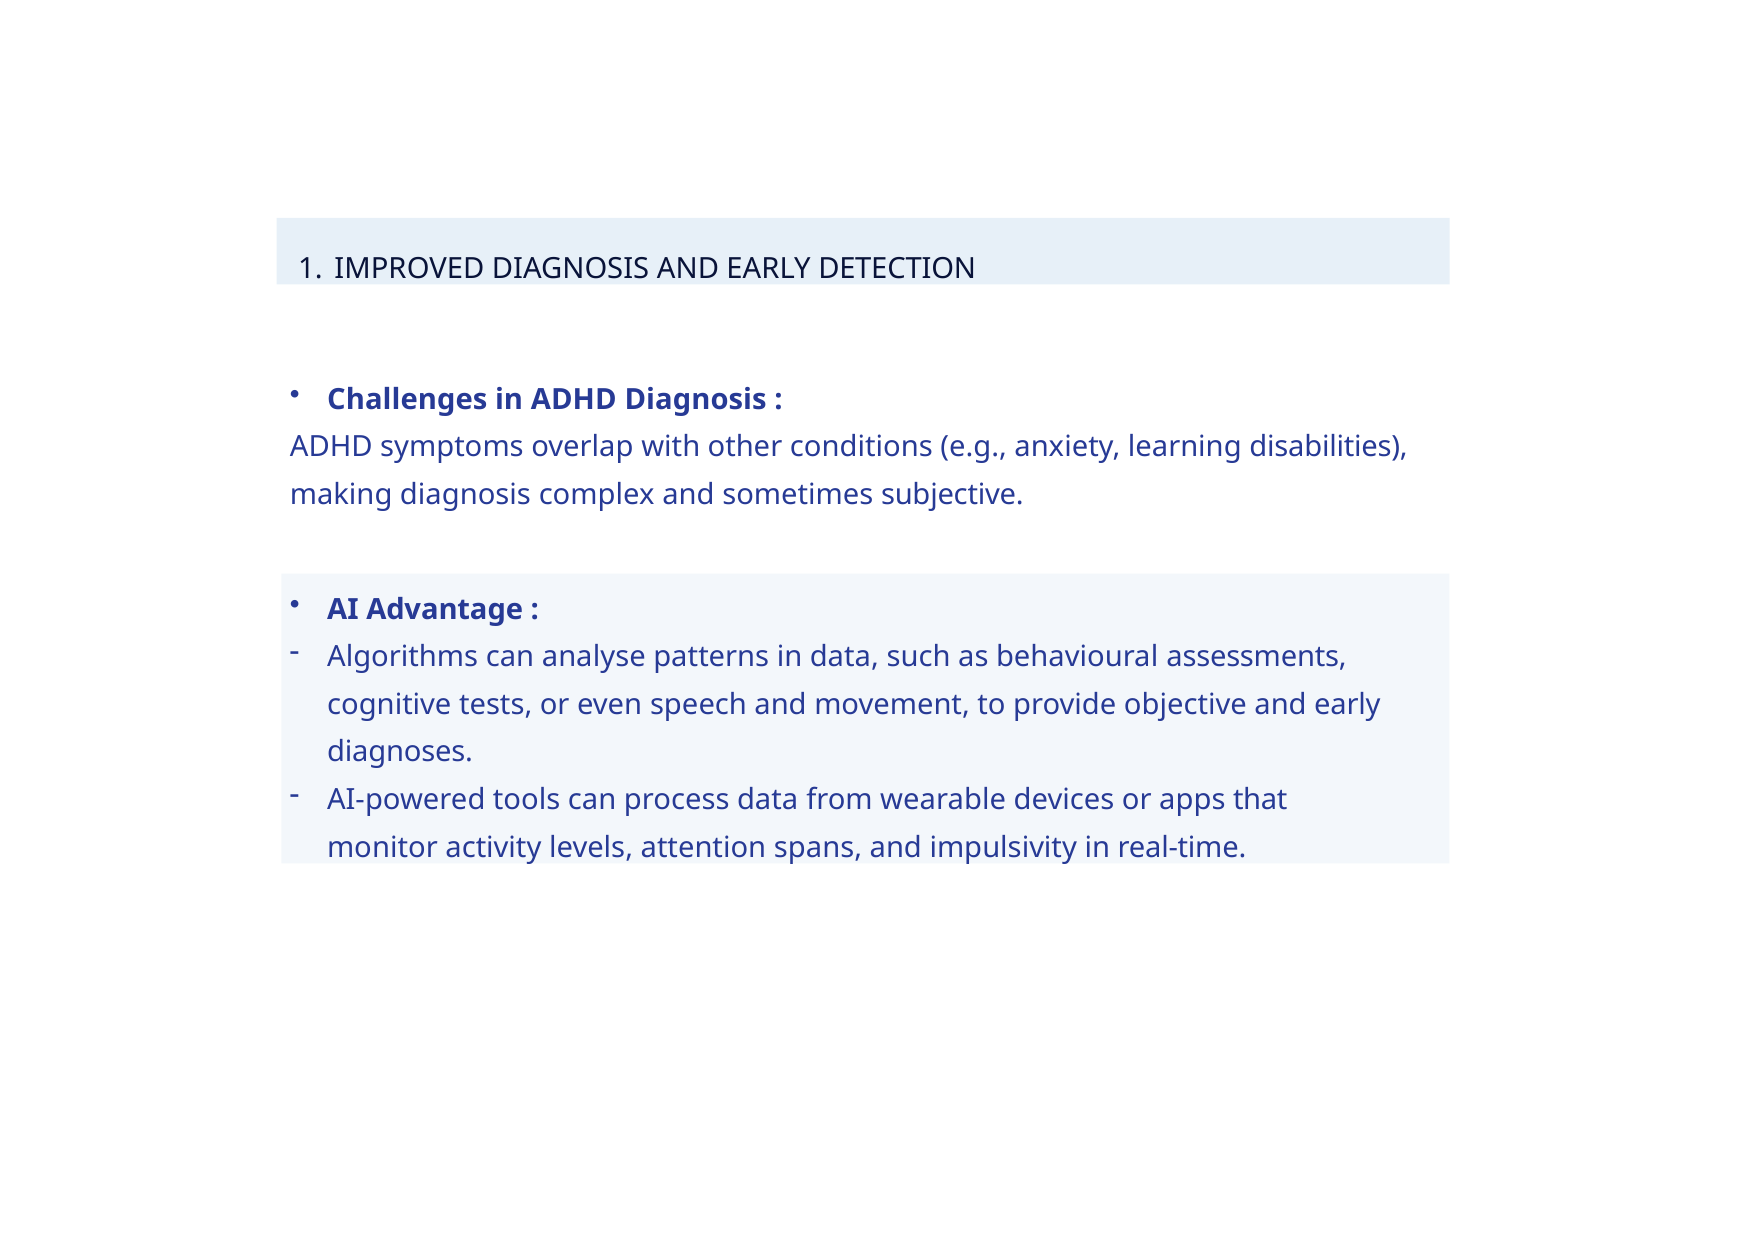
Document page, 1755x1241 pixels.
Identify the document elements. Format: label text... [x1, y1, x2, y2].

text_box AI Advantage : Algorithms can analyse patterns in data, such as behavioural assessments, cognitive tests, or even speech and movement, to provide objective and early diagnoses. AI-powered tools can process data from wearable devices or apps that monitor activity levels, attention spans, and impulsivity in real-time. [281, 573, 1450, 864]
text_box 1. IMPROVED DIAGNOSIS AND EARLY DETECTION [276, 217, 1450, 285]
text_box Challenges in ADHD Diagnosis : ADHD symptoms overlap with other conditions (e.g., anxiety, learning disabilities), making diagnosis complex and sometimes subjective. [287, 365, 1436, 511]
